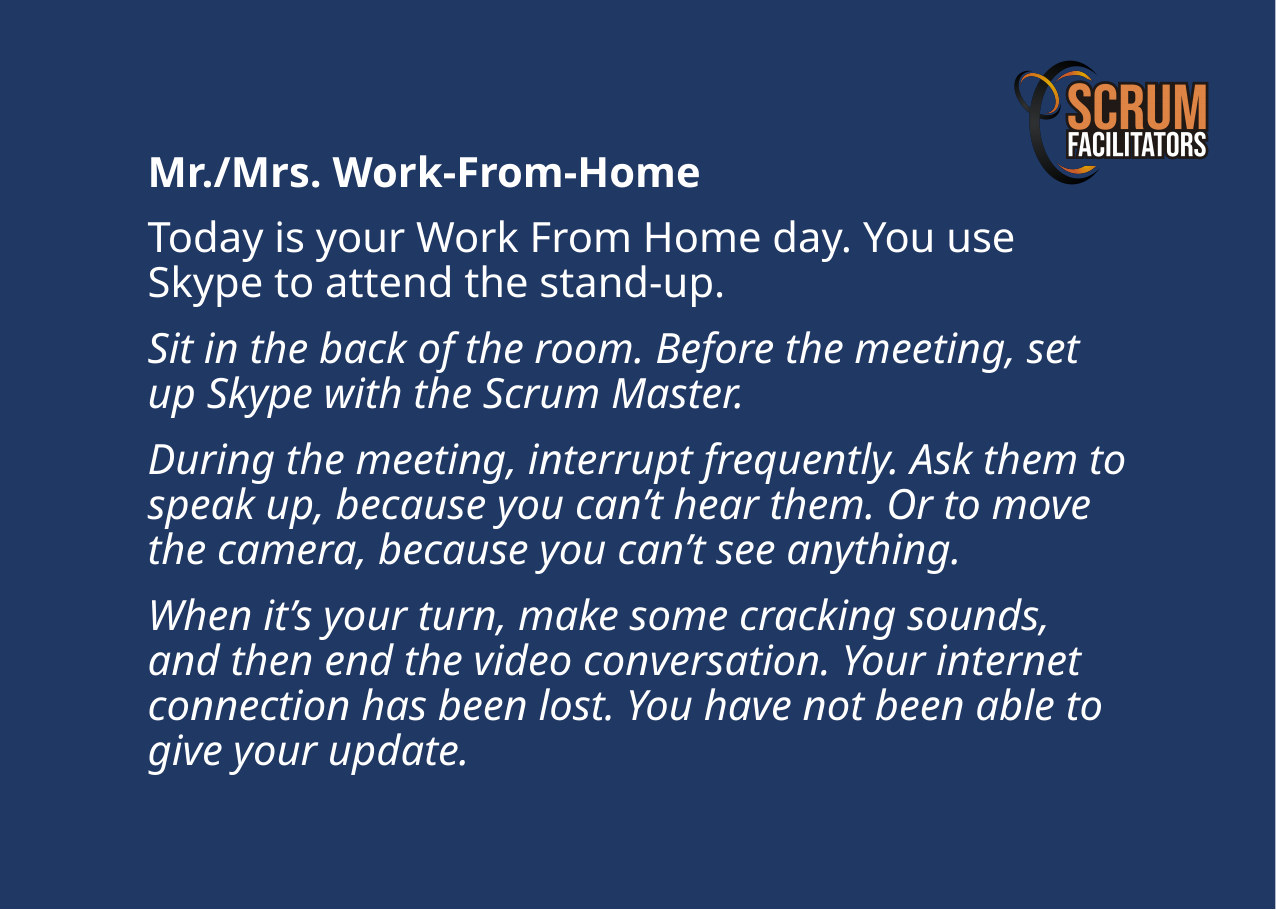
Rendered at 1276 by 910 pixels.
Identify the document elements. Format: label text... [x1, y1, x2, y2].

picture [1011, 57, 1211, 187]
list Mr./Mrs. Work-From-Home Today is your Work From Home day. You use Skype to attend the stand-up. Sit in the back of the room. Before the meeting, set up Skype with the Scrum Master. During the meeting, interrupt frequently. Ask them to speak up, because you can’t hear them. Or to move the camera, because you can’t see anything. When it’s your turn, make some cracking sounds, and then end the video conversation. Your internet connection has been lost. You have not been able to give your update. [132, 291, 1143, 618]
